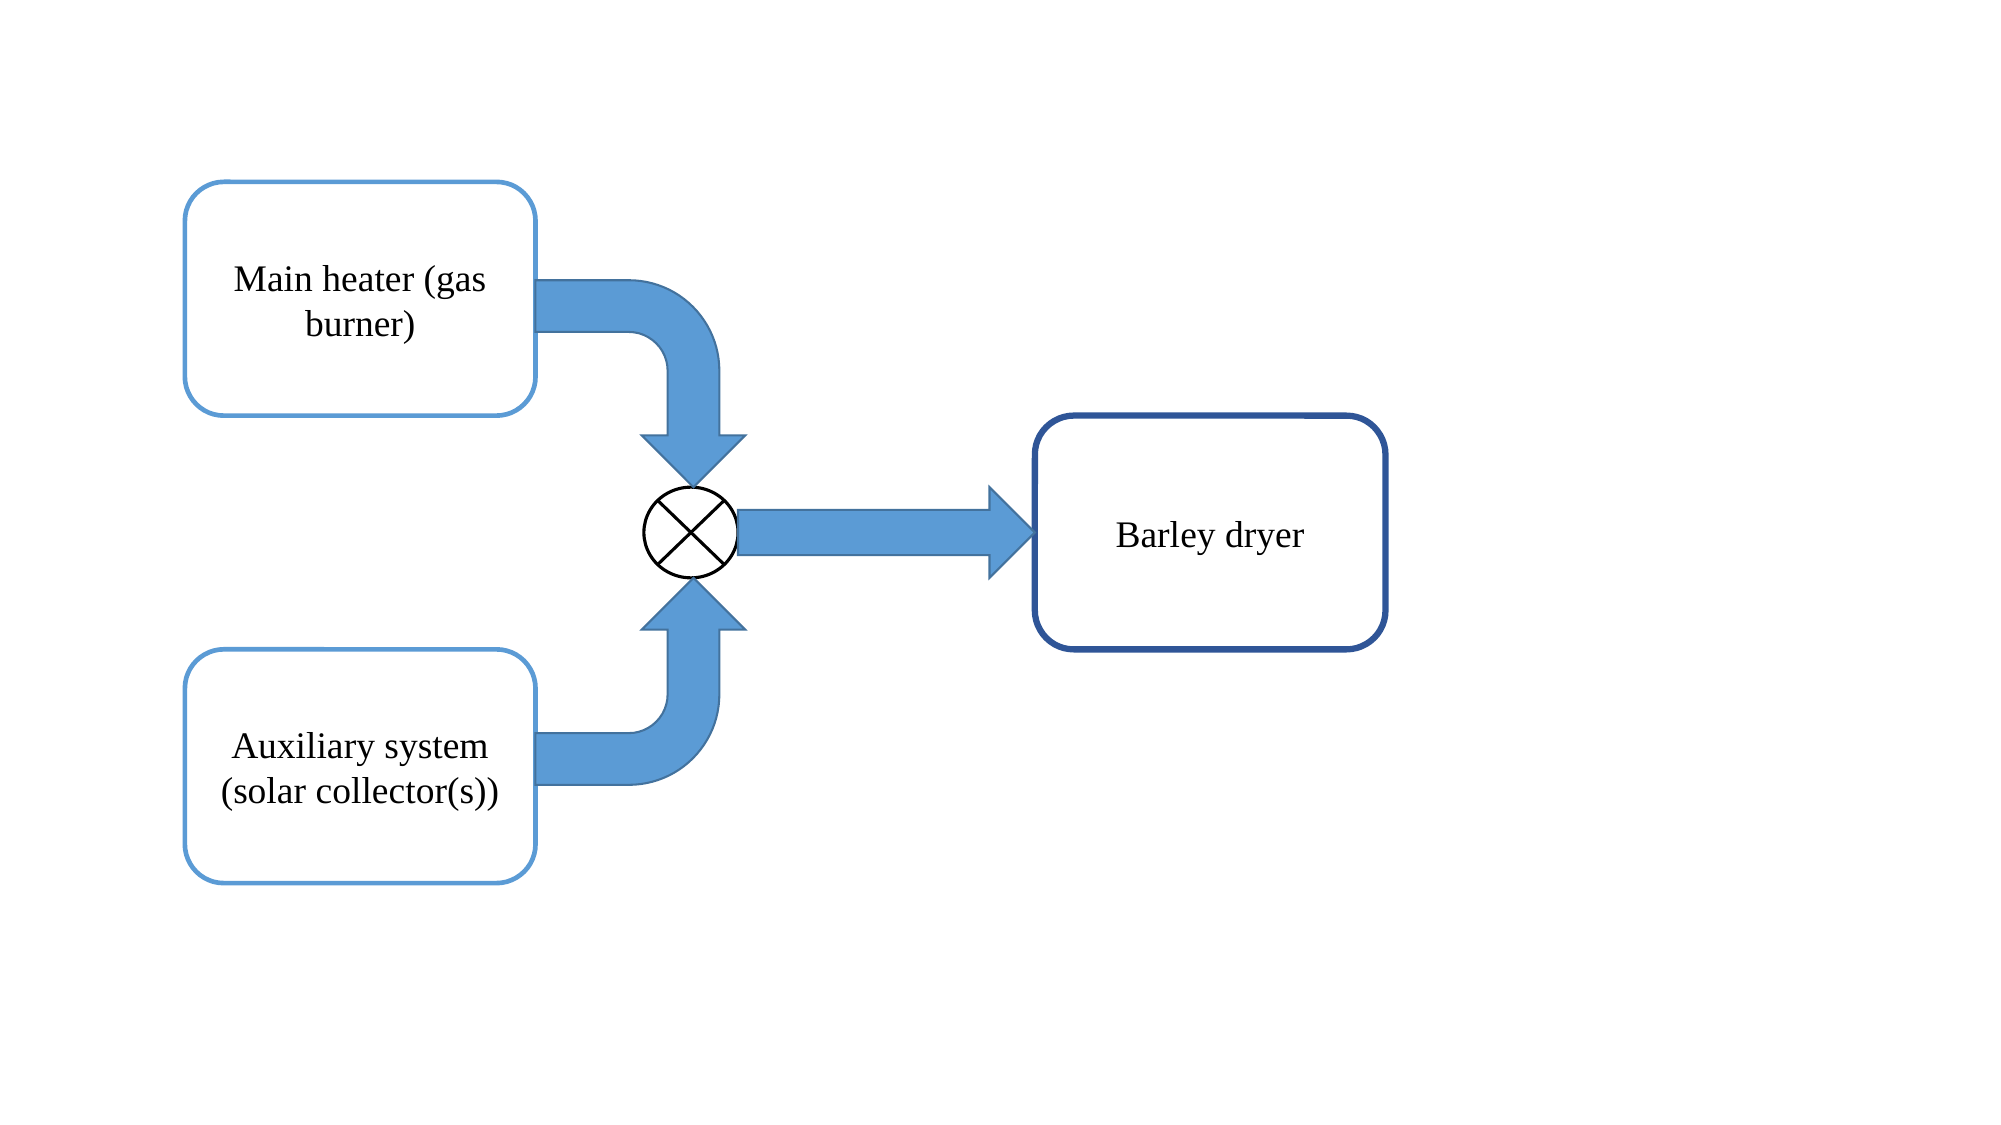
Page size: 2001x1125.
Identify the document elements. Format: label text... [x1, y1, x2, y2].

text_box [534, 576, 748, 786]
text_box Barley dryer [1033, 414, 1387, 651]
text_box Auxiliary system (solar collector(s)) [183, 648, 537, 885]
text_box [736, 484, 1037, 581]
text_box [534, 279, 748, 489]
text_box Main heater (gas burner) [183, 180, 537, 417]
text_box [642, 486, 736, 579]
